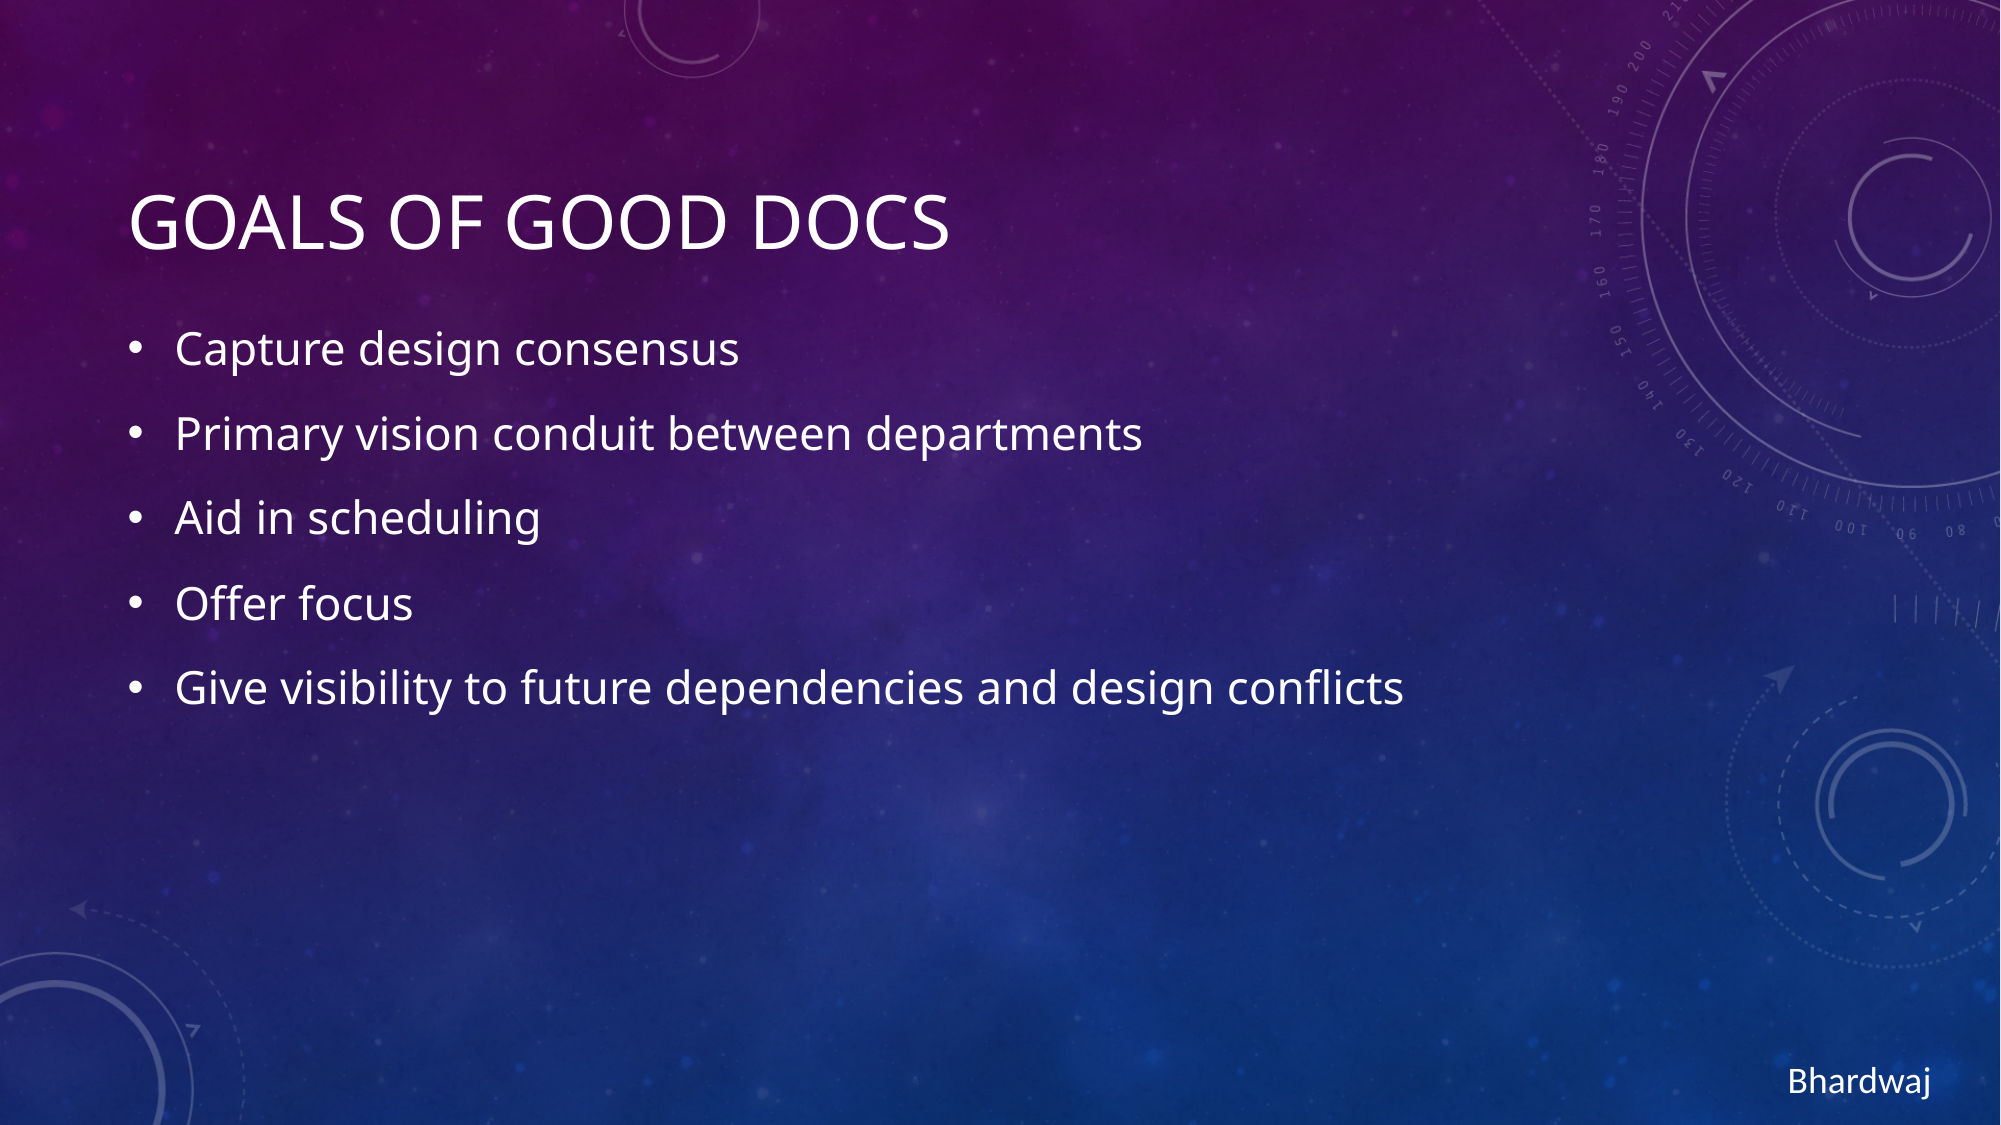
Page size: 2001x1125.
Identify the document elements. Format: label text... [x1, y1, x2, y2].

picture [0, 0, 2001, 1125]
title Goals of Good Docs [112, 99, 1775, 255]
text_box Bhardwaj [1773, 1048, 1947, 1109]
list Capture design consensus Primary vision conduit between departments Aid in scheduling Offer focus Give visibility to future dependencies and design conflicts [112, 255, 1775, 854]
